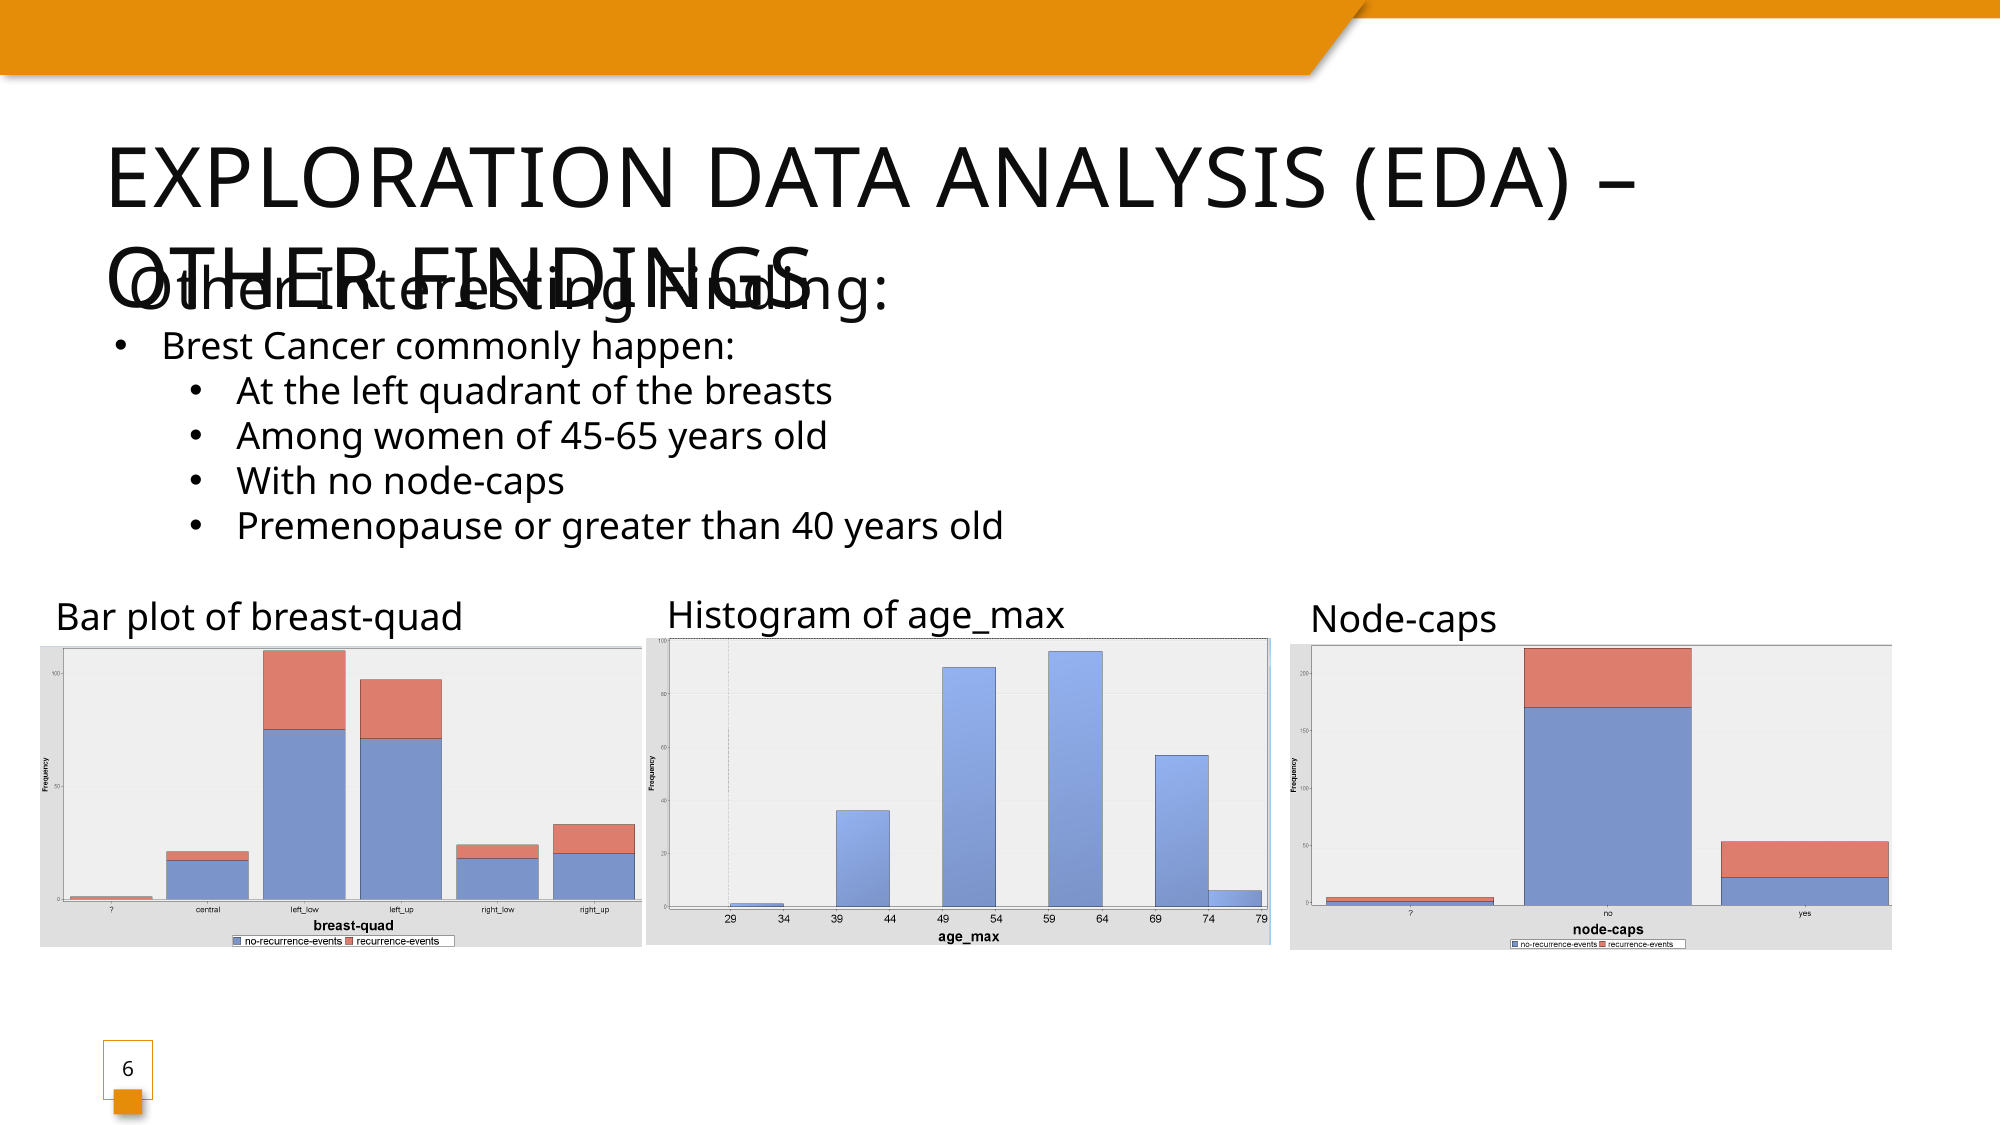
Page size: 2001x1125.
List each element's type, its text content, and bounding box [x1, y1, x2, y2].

picture [1289, 644, 1892, 950]
text_box Histogram of age_max [652, 583, 1200, 633]
text_box [113, 1089, 143, 1115]
text_box Node-caps [1295, 588, 1843, 639]
picture [40, 646, 642, 947]
text_box Brest Cancer commonly happen: At the left quadrant of the breasts Among women of 45-65 years old With no node-caps Premenopause or greater than 40 years old [99, 314, 1196, 555]
slide_number 6 [103, 1040, 153, 1100]
picture [646, 638, 1271, 946]
text_box Other Interesting Finding: [113, 243, 1887, 360]
title Exploration Data Analysis (EDA) – Other findings [89, 117, 1863, 234]
text_box Bar plot of breast-quad [40, 585, 652, 642]
